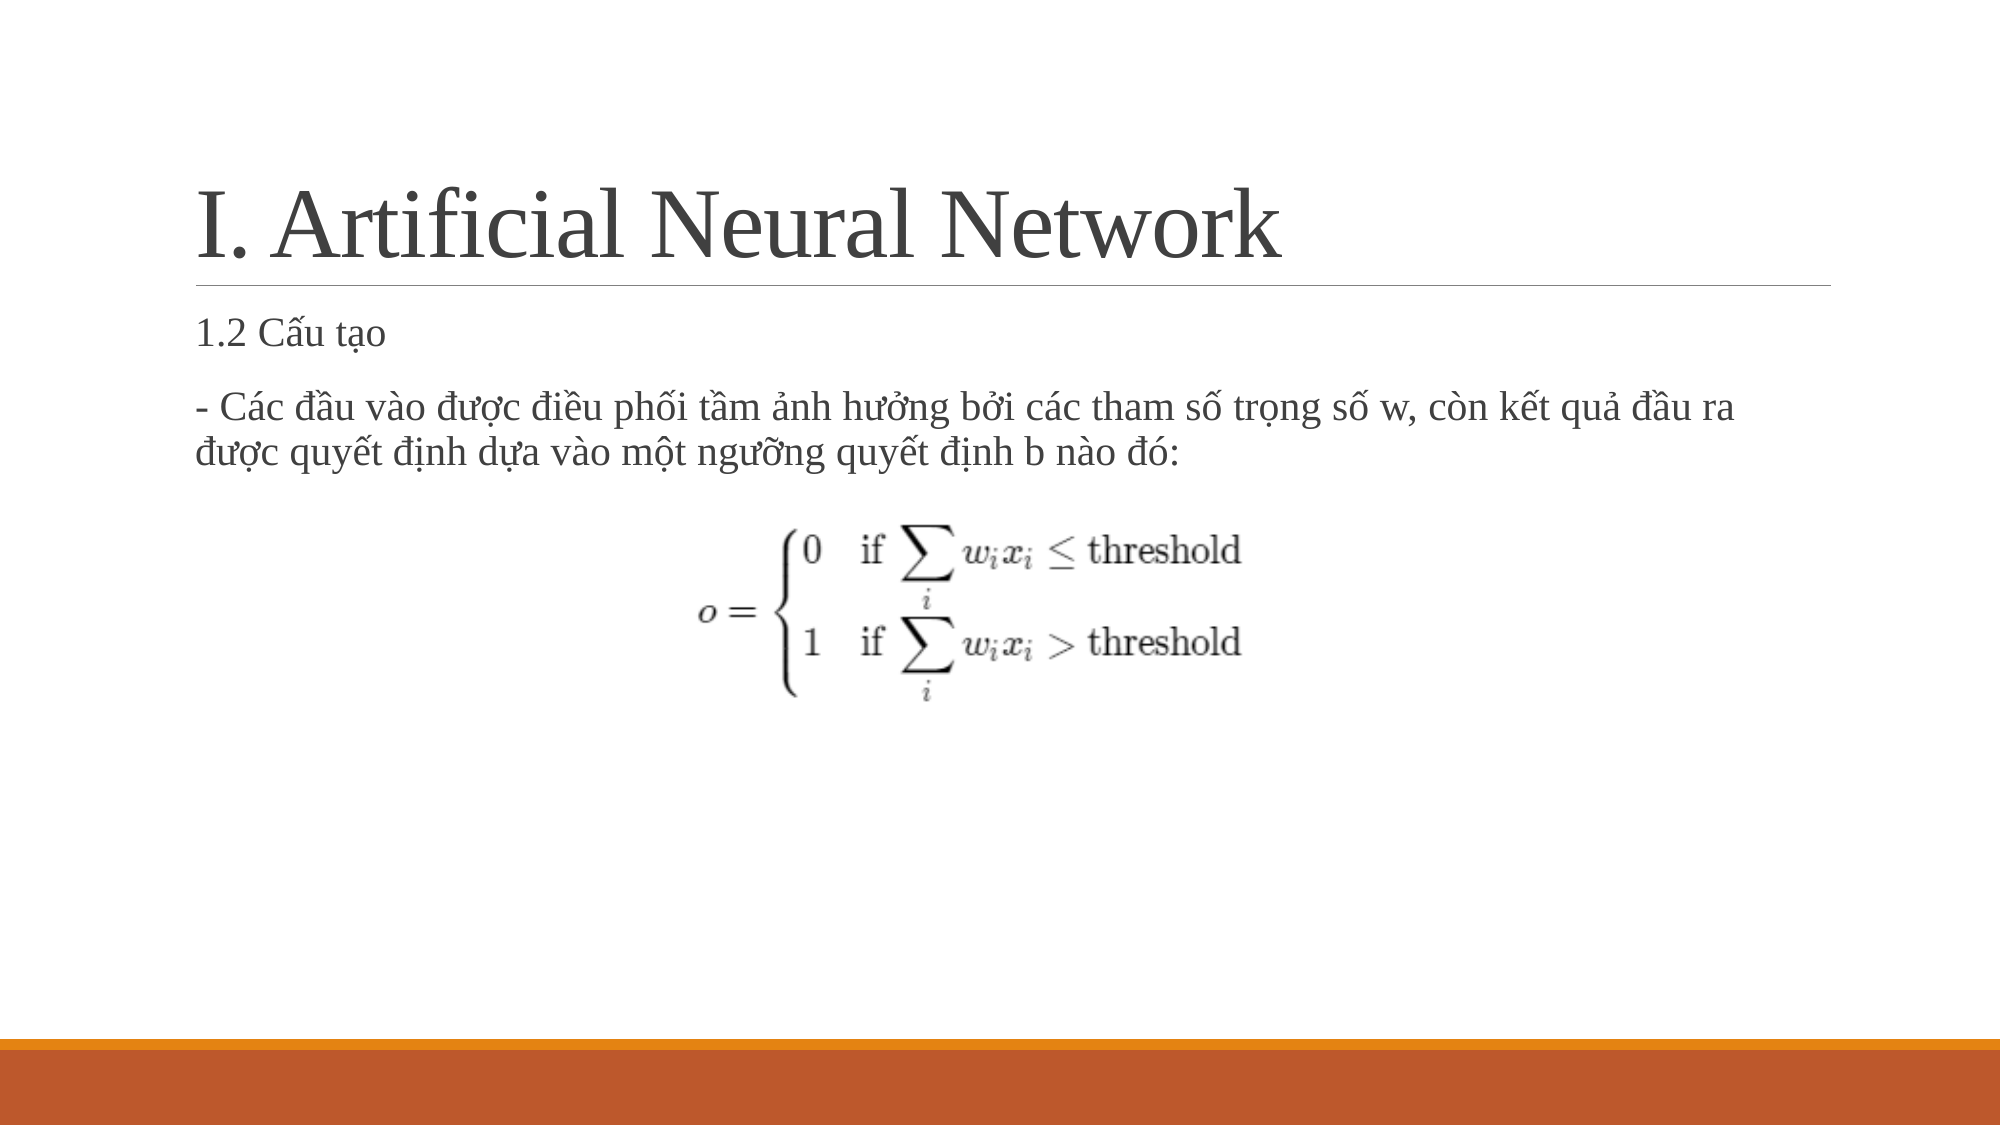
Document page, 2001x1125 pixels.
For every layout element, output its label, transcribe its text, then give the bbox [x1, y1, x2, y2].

list 1.2 Cấu tạo - Các đầu vào được điều phối tầm ảnh hưởng bởi các tham số trọng số w, còn kết quả đầu ra được quyết định dựa vào một ngưỡng quyết định b nào đó: [180, 302, 1830, 963]
title I. Artificial Neural Network [180, 47, 1830, 285]
picture [676, 493, 1271, 716]
